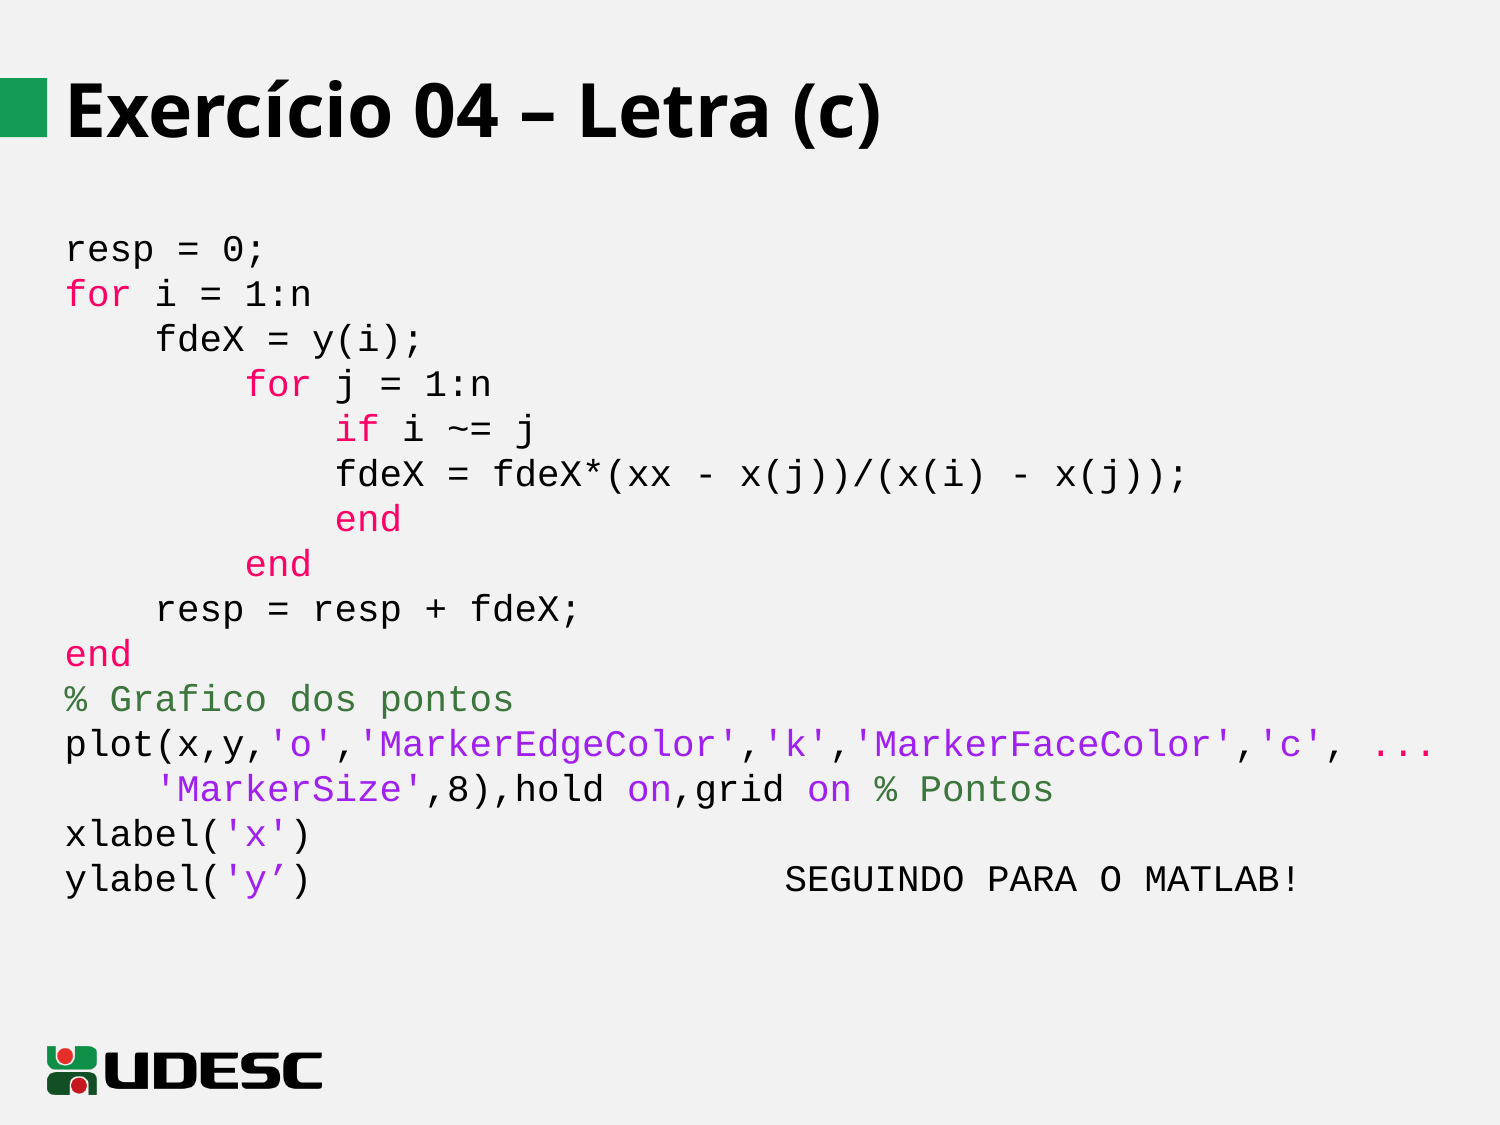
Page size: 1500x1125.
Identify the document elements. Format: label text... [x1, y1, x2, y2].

text_box resp = 0; for i = 1:n fdeX = y(i); for j = 1:n if i ~= j fdeX = fdeX*(xx - x(j))/(x(i) - x(j)); end end resp = resp + fdeX; end % Grafico dos pontos plot(x,y,'o','MarkerEdgeColor','k','MarkerFaceColor','c', ... 'MarkerSize',8),hold on,grid on % Pontos xlabel('x') ylabel('y’) SEGUINDO PARA O MATLAB! [49, 216, 1483, 1087]
text_box [0, 76, 49, 139]
picture [46, 1046, 322, 1095]
text_box Exercício 04 – Letra (c) [49, 54, 1356, 160]
